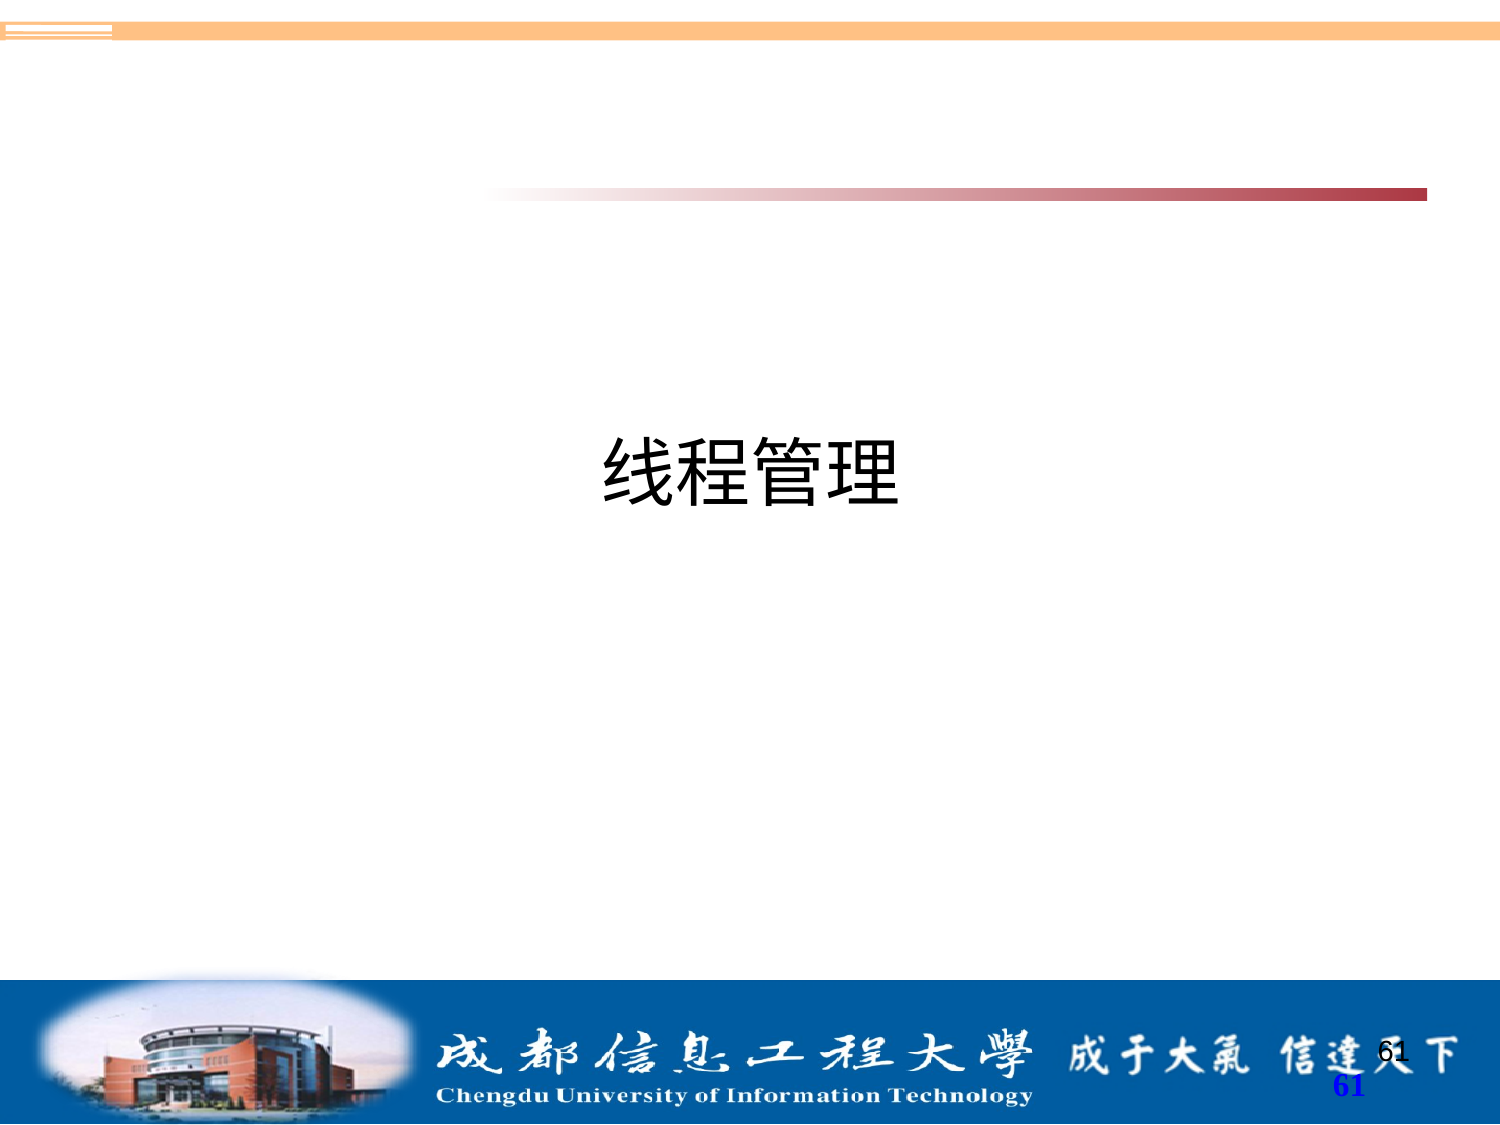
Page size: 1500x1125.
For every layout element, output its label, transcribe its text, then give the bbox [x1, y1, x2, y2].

title 线程管理 [112, 349, 1388, 591]
picture [0, 957, 1500, 1125]
